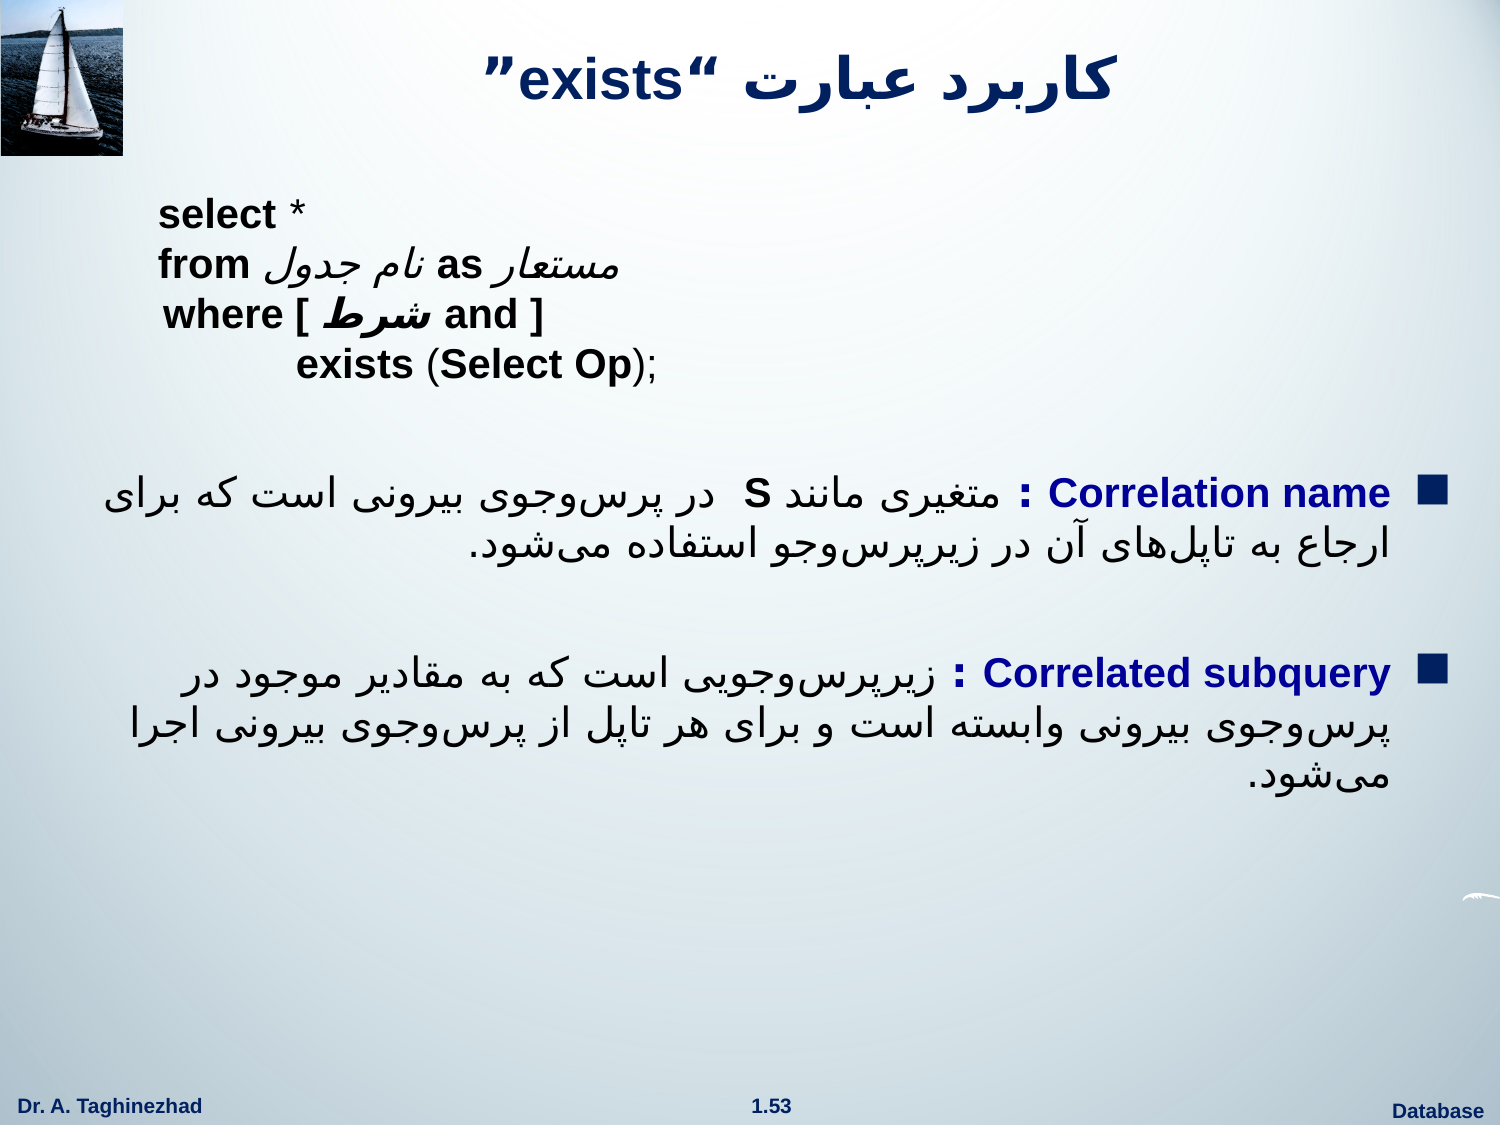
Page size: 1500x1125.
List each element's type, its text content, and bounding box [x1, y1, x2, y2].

picture [0, 0, 1500, 1125]
list select * from نام جدول as مستعار where [ شرط and ] exists (Select Op); Correlation name : متغیری مانند S در پرس‌وجوی بیرونی است که برای ارجاع به تاپل‌های آن در زیرپرس‌وجو استفاده می‌شود. Correlated subquery : زیرپرس‌وجویی است که به مقادیر موجود در پرس‌وجوی بیرونی وابسته است و برای هر تاپل از پرس‌وجوی بیرونی اجرا می‌شود. [52, 179, 1463, 1050]
title کاربرد عبارت “exists” [125, 18, 1452, 120]
